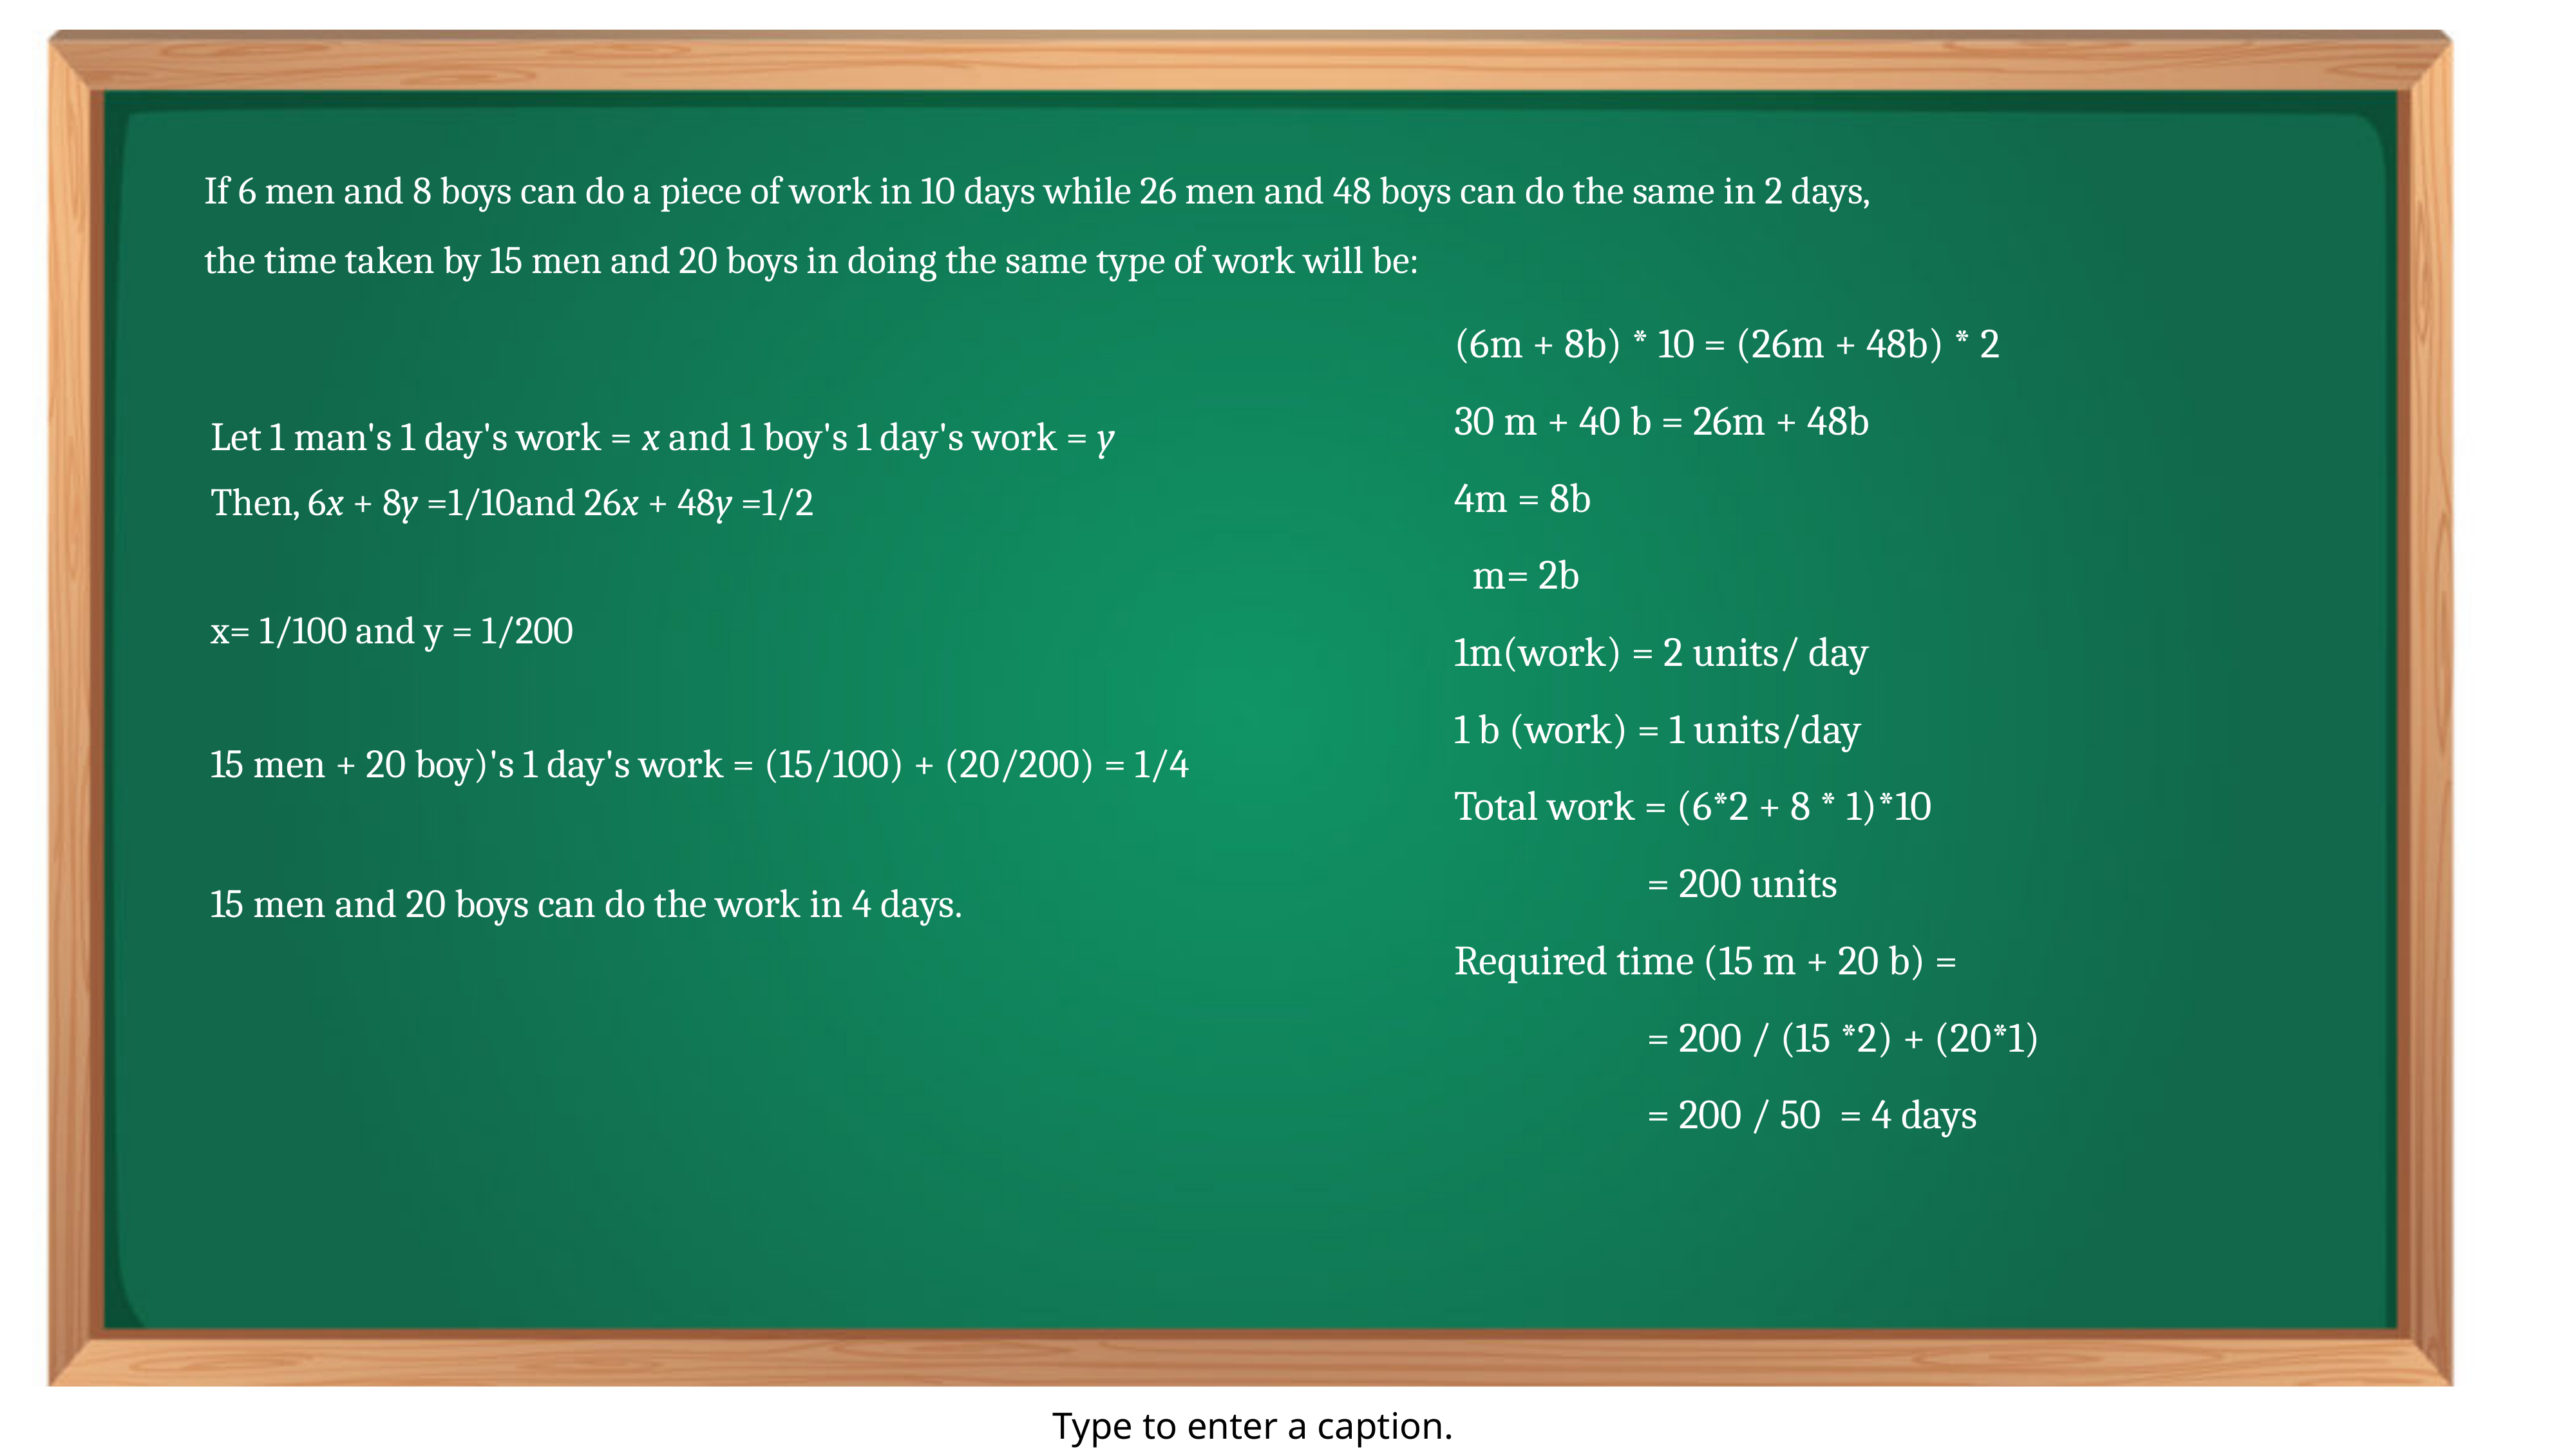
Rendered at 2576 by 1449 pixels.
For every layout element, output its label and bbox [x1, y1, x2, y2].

text_box [13, 30, 2494, 1449]
